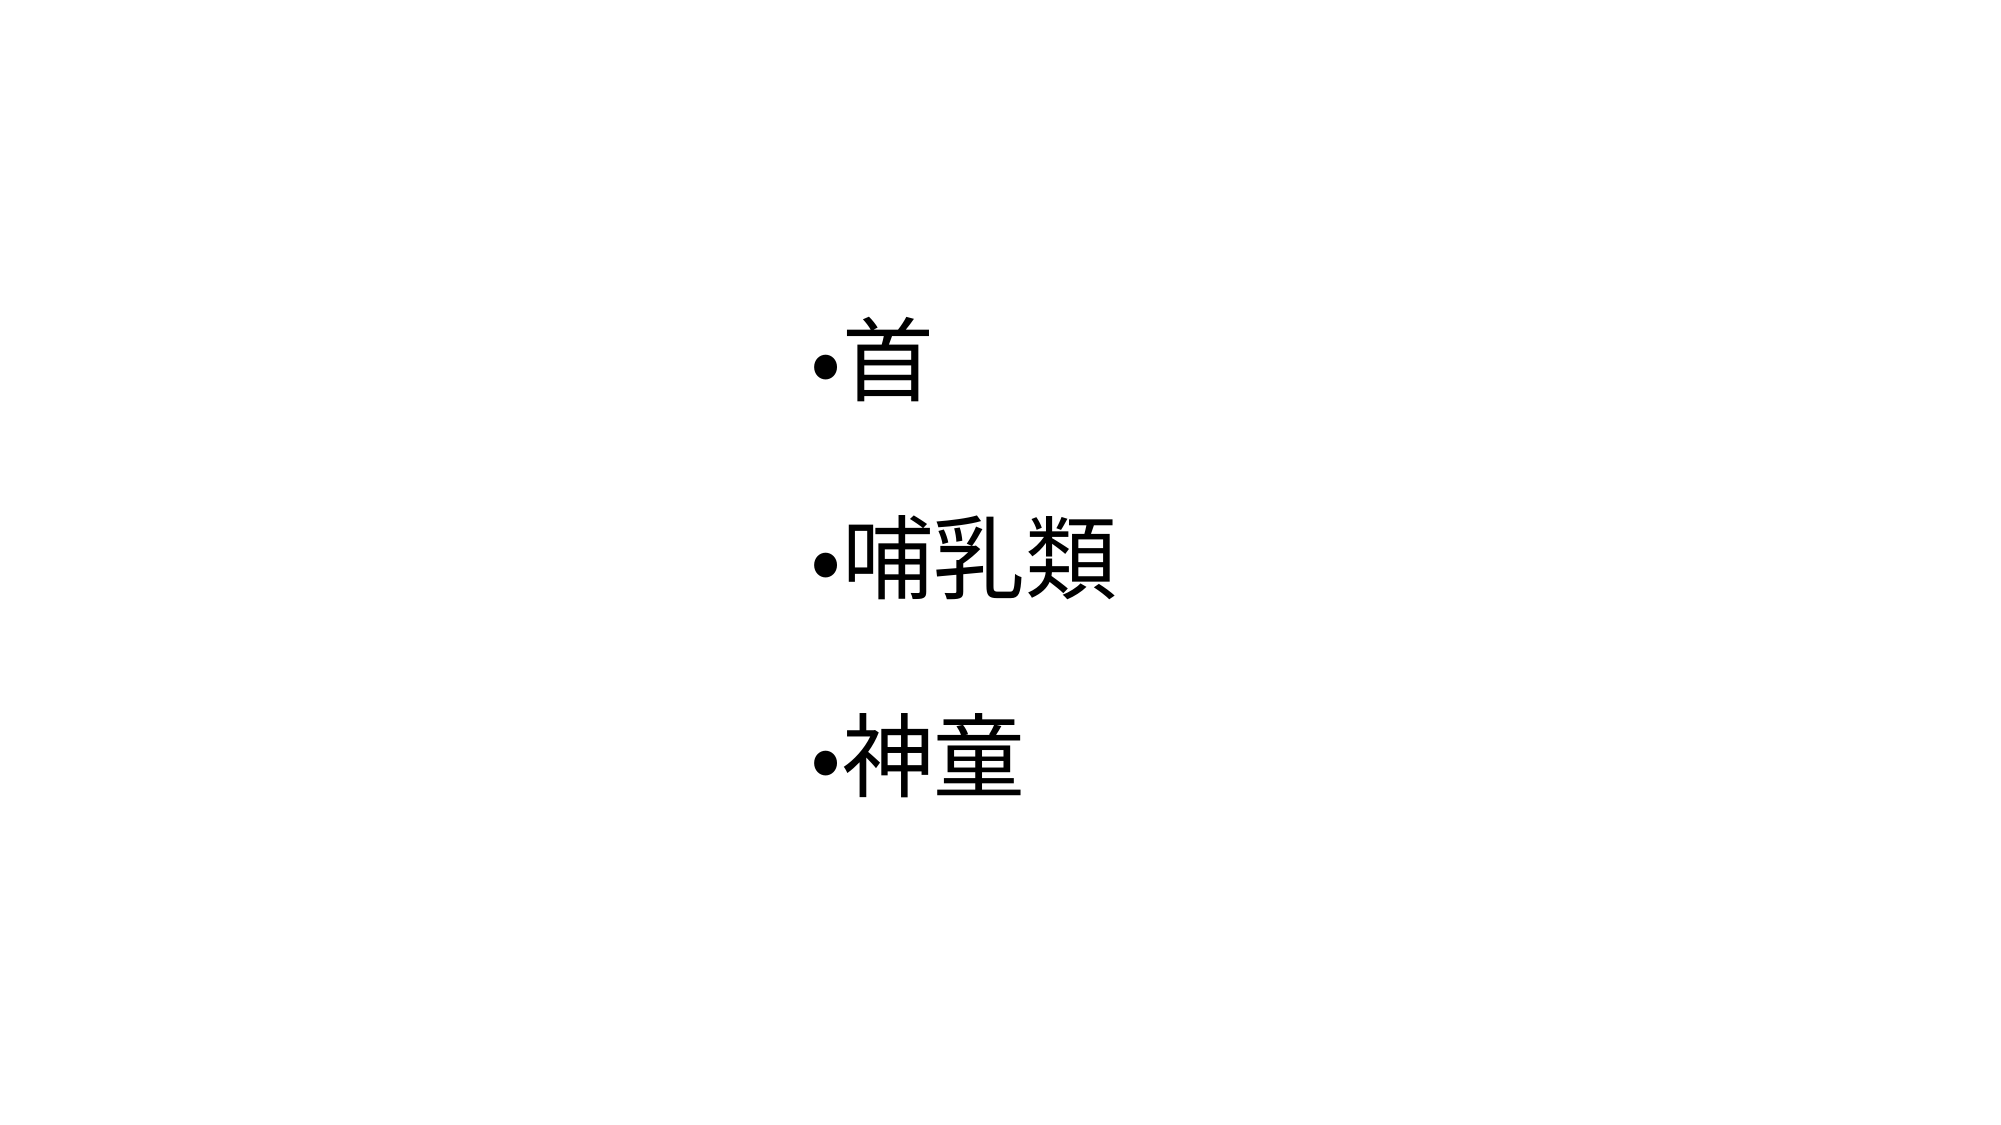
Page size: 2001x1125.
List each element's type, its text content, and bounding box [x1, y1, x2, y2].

title ・首 ・哺乳類 ・神童 [795, 296, 1205, 829]
